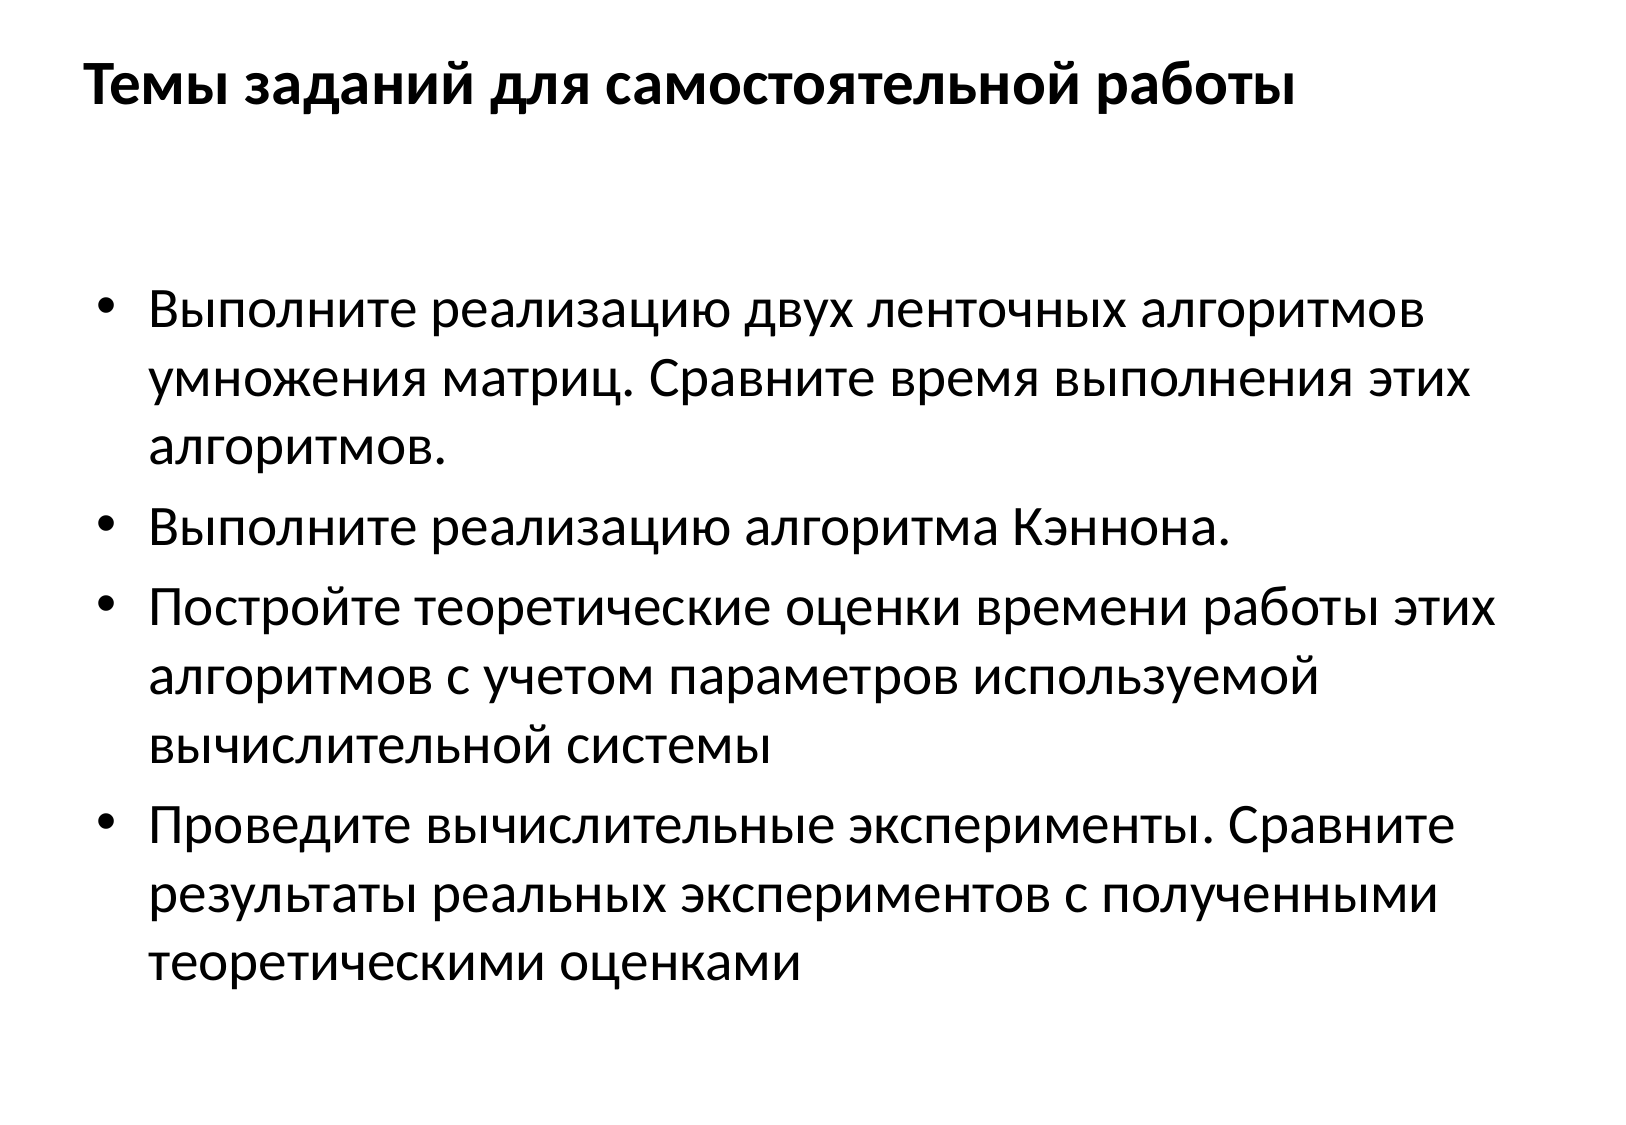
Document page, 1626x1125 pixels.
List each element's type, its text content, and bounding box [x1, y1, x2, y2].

list Выполните реализацию двух ленточных алгоритмов умножения матриц. Сравните время выполнения этих алгоритмов. Выполните реализацию алгоритма Кэннона. Постройте теоретические оценки времени работы этих алгоритмов с учетом параметров используемой вычислительной системы Проведите вычислительные эксперименты. Сравните результаты реальных экспериментов с полученными теоретическими оценками [80, 262, 1544, 1006]
title Темы заданий для самостоятельной работы [67, 33, 1559, 126]
